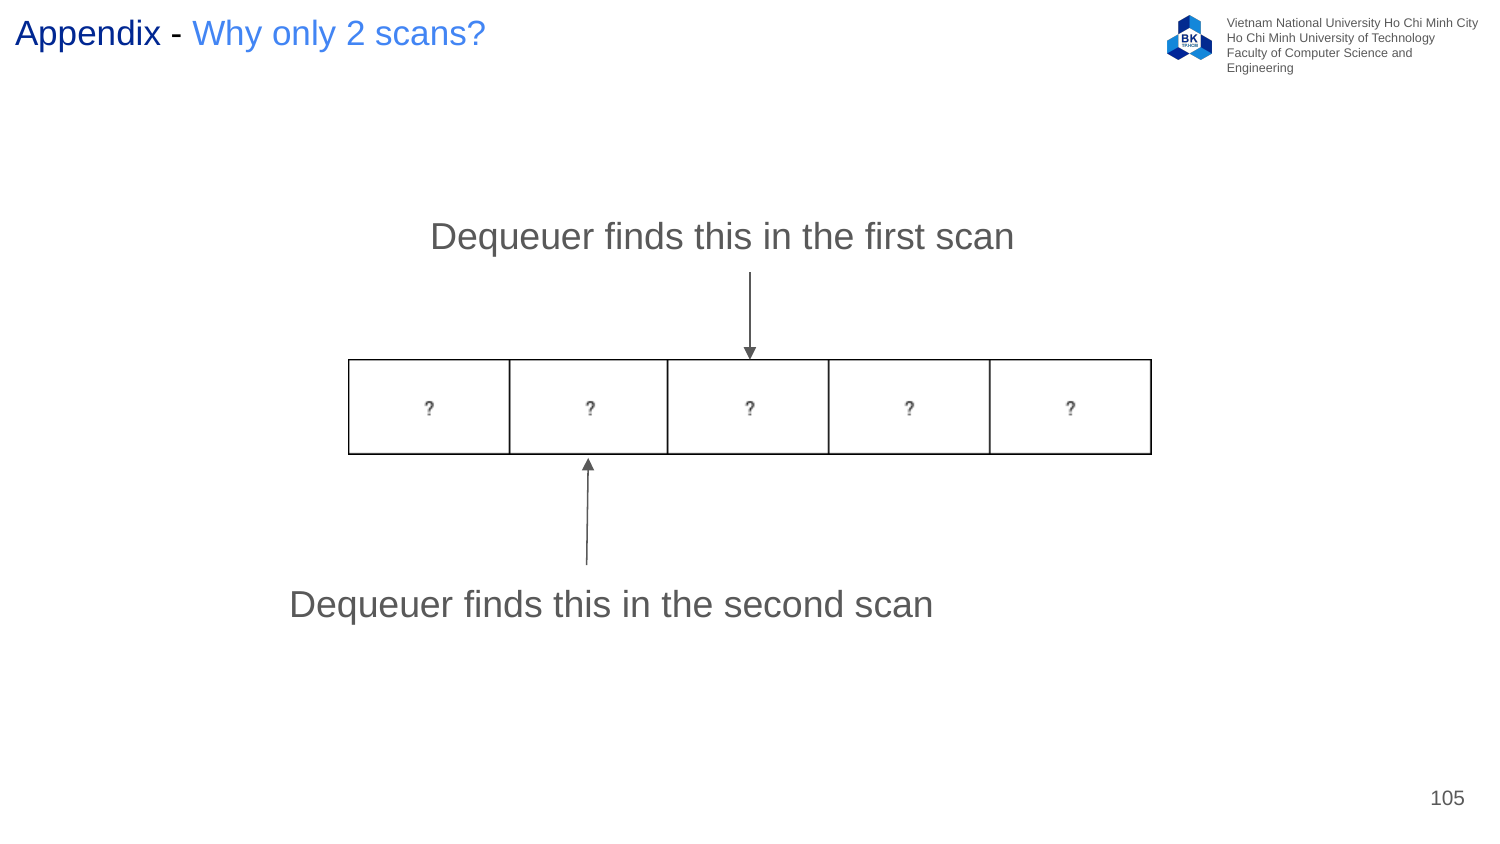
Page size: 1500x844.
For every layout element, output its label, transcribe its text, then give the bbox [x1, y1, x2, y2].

text_box Dequeuer finds this in the second scan [274, 565, 1018, 640]
title Appendix - Why only 2 scans? [0, 0, 1074, 68]
picture [348, 359, 1152, 456]
text_box Dequeuer finds this in the first scan [415, 197, 1085, 273]
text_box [1167, 0, 1498, 76]
slide_number ‹#› [1389, 764, 1480, 830]
